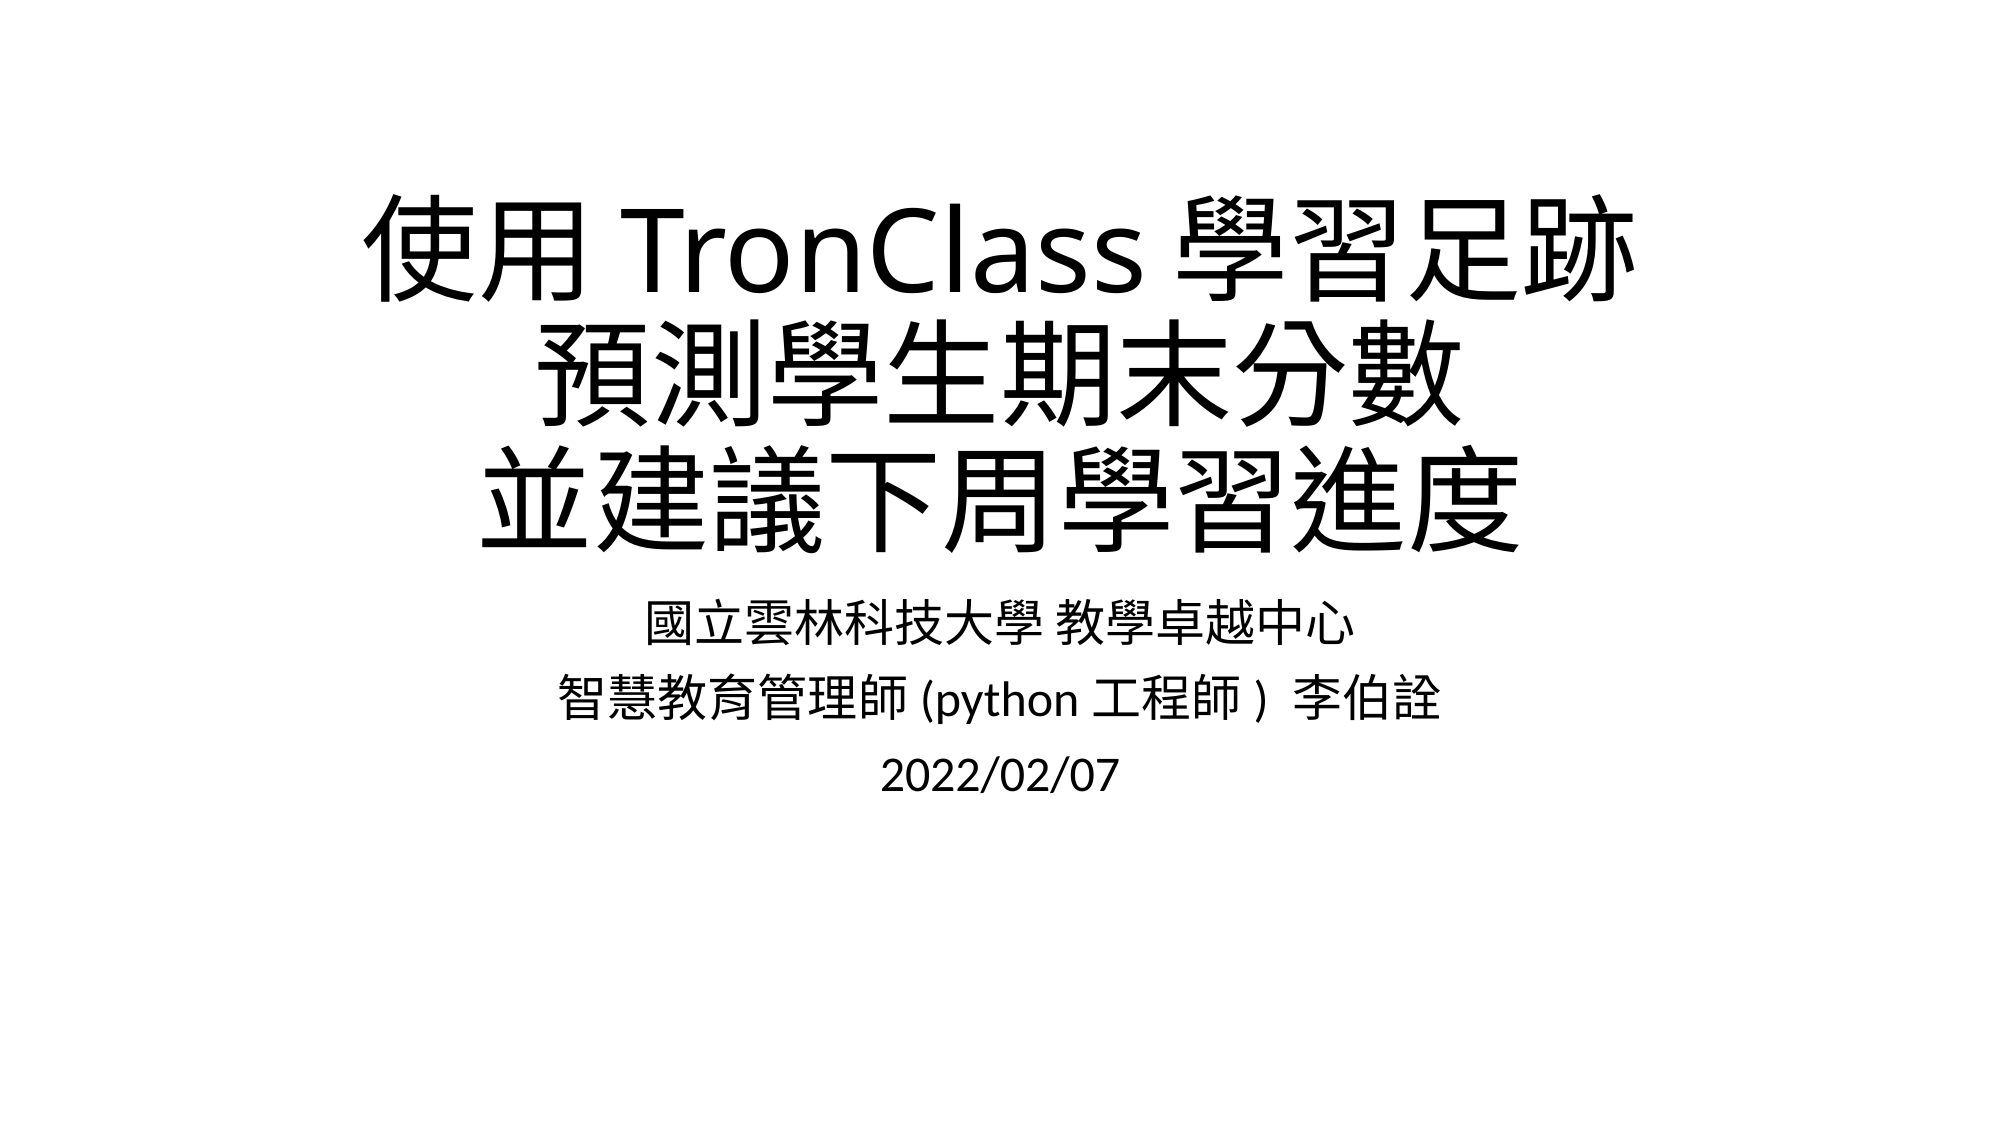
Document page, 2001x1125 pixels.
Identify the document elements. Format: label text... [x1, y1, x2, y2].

title 使用TronClass學習足跡 預測學生期末分數 並建議下周學習進度 [249, 184, 1750, 576]
subtitle 國立雲林科技大學 教學卓越中心 智慧教育管理師(python工程師) 李伯詮 2022/02/07 [249, 590, 1750, 863]
